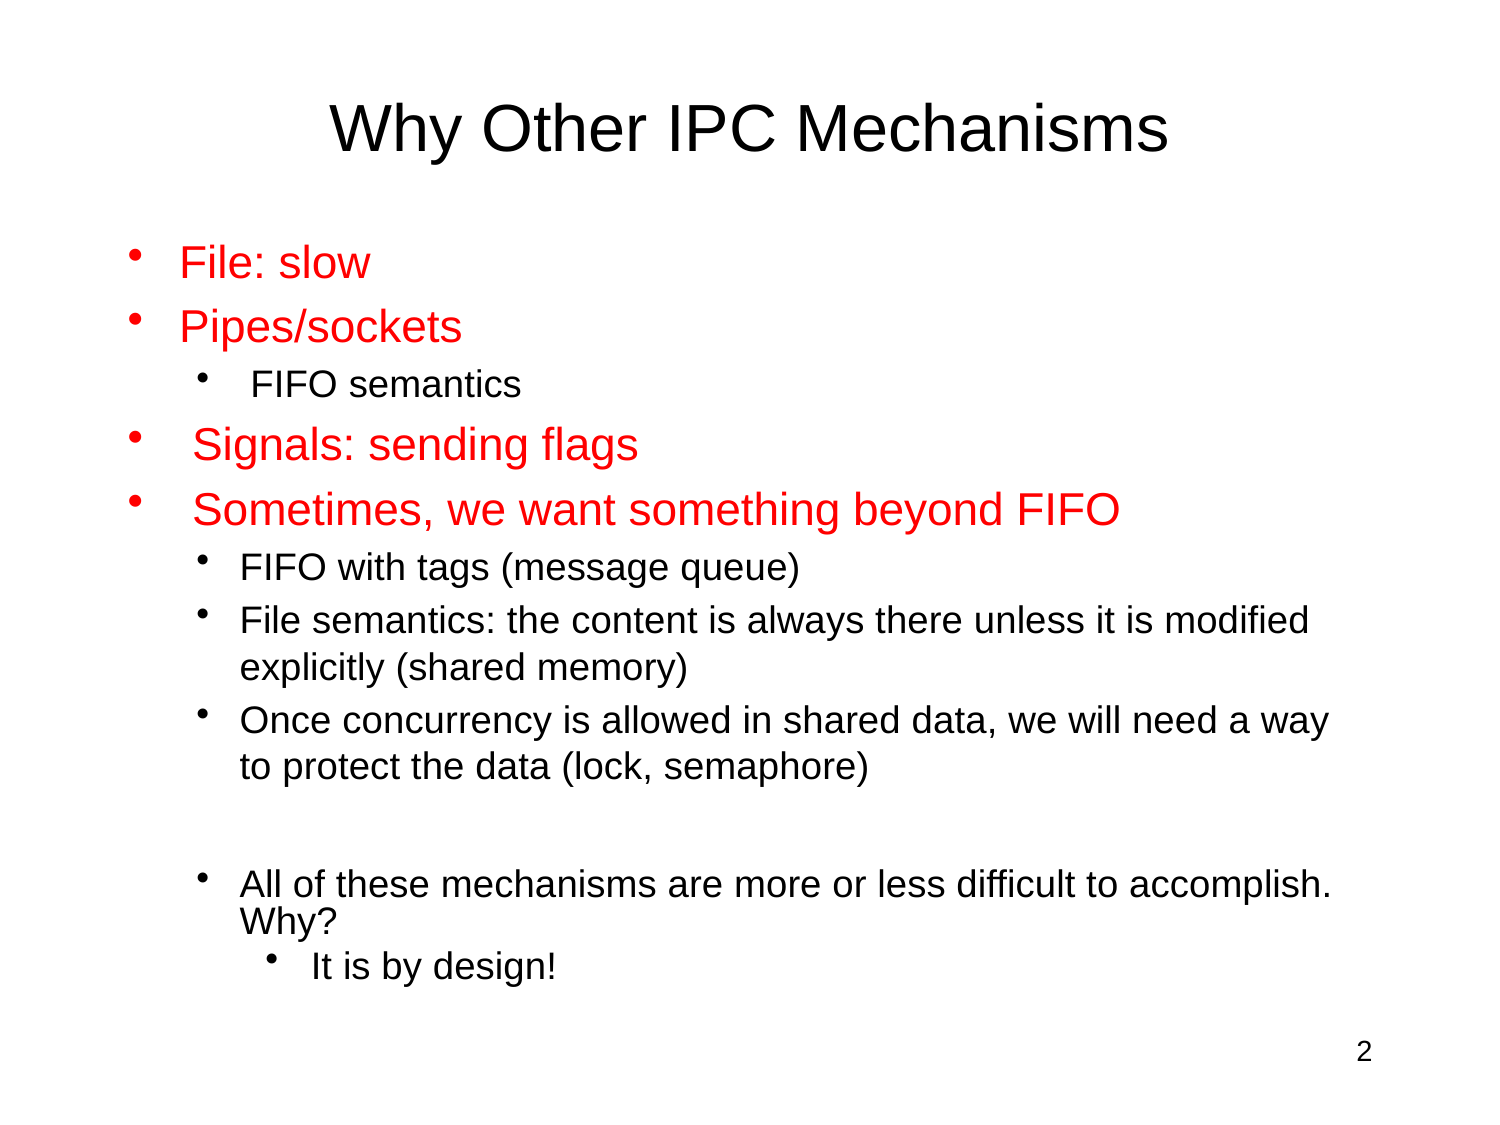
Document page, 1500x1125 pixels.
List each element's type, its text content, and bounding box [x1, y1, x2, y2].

list File: slow Pipes/sockets FIFO semantics Signals: sending flags Sometimes, we want something beyond FIFO FIFO with tags (message queue) File semantics: the content is always there unless it is modified explicitly (shared memory) Once concurrency is allowed in shared data, we will need a way to protect the data (lock, semaphore) All of these mechanisms are more or less difficult to accomplish. Why? It is by design! [112, 224, 1388, 1000]
title Why Other IPC Mechanisms [112, 62, 1388, 188]
slide_number 2 [1074, 1024, 1388, 1101]
